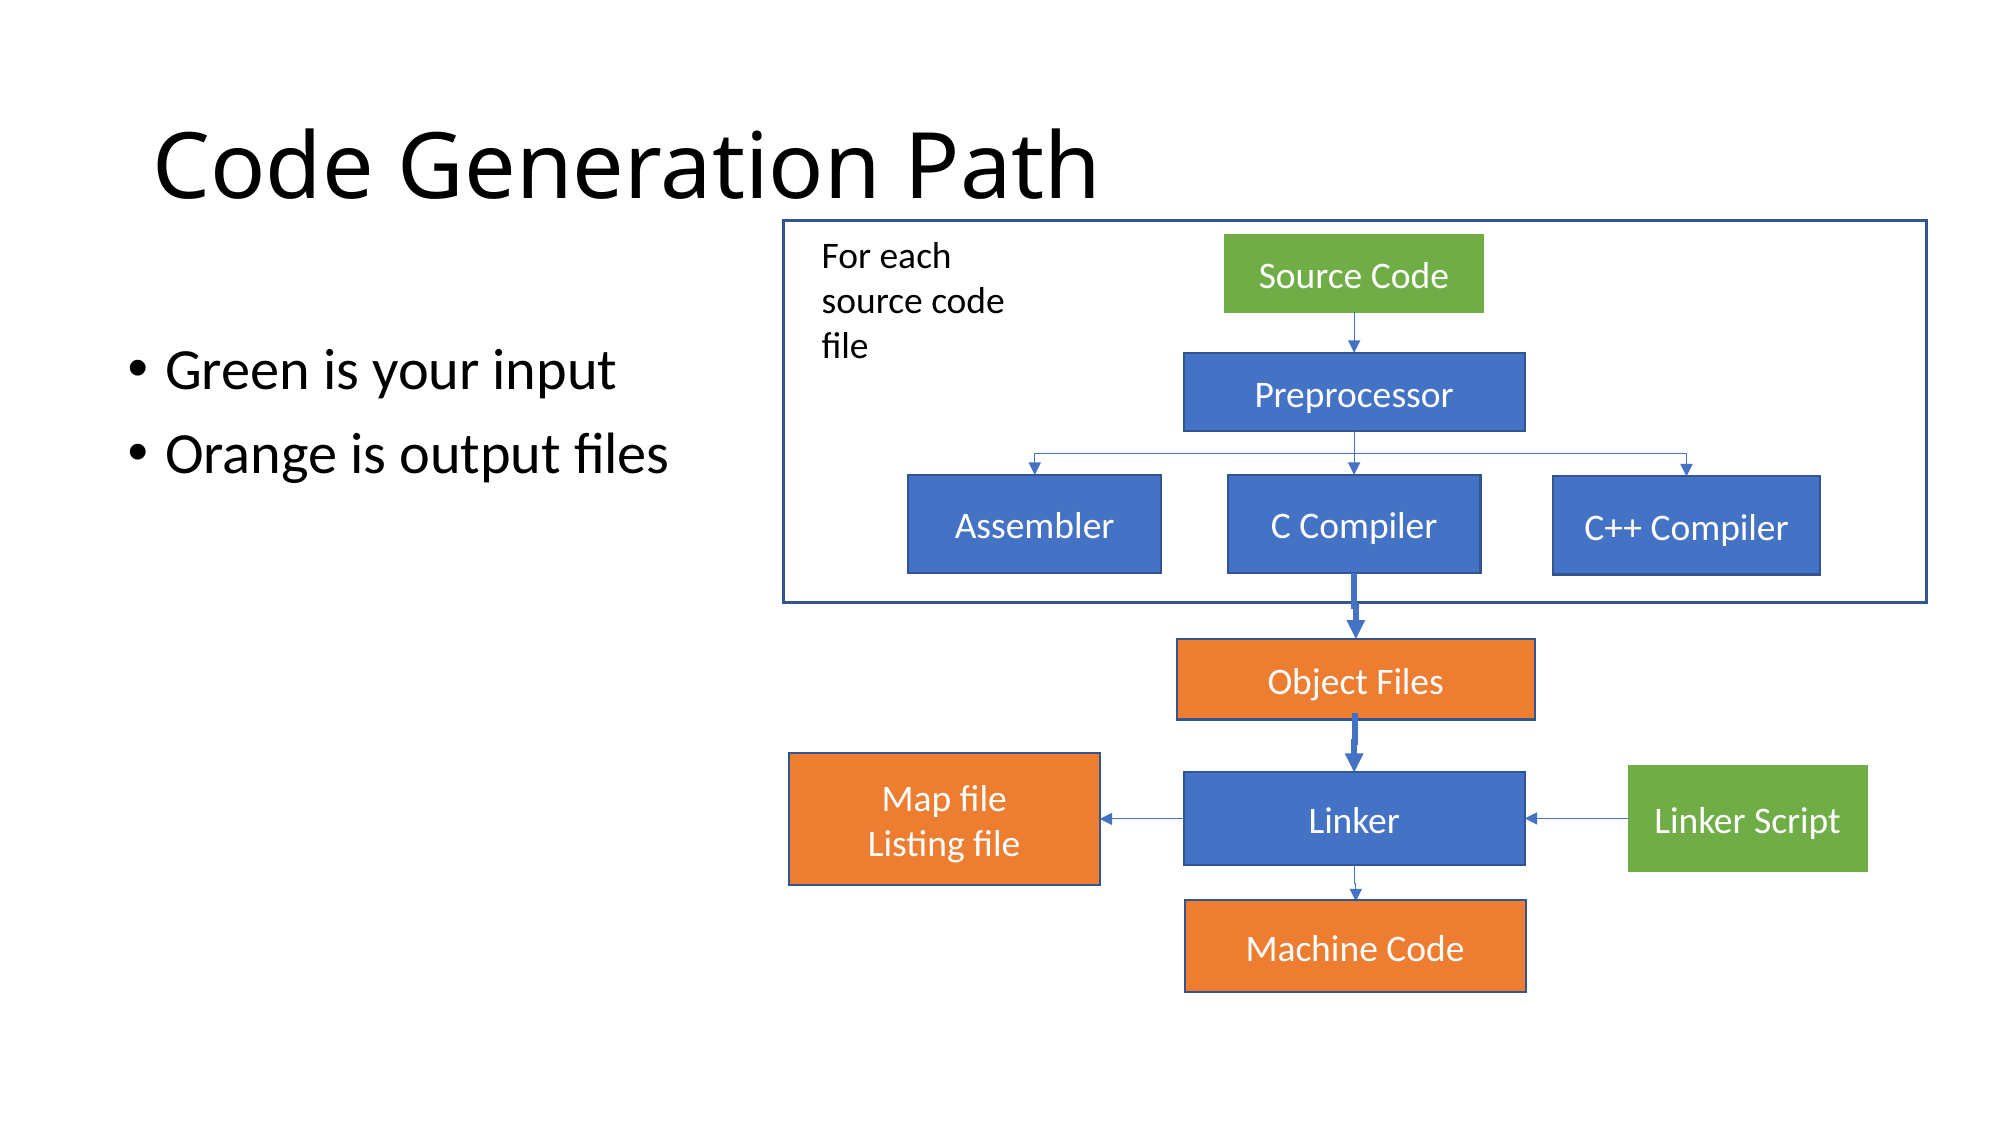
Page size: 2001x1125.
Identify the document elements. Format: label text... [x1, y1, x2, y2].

text_box [1355, 220, 1928, 603]
text_box Source Code [1224, 234, 1484, 313]
text_box Object Files [1176, 638, 1536, 721]
text_box Map file Listing file [788, 752, 1101, 886]
text_box Linker Script [1628, 765, 1868, 872]
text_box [1497, 287, 1543, 620]
text_box [782, 278, 1354, 603]
text_box C++ Compiler [1552, 475, 1821, 576]
text_box Preprocessor [1217, 352, 1497, 432]
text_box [1172, 293, 1217, 613]
text_box Assembler [907, 474, 1162, 574]
text_box C Compiler [1227, 474, 1482, 574]
title Code Generation Path [137, 59, 1863, 278]
list Green is your input Orange is output files [112, 331, 742, 1046]
text_box For each source code file [806, 223, 1060, 374]
text_box Linker [1183, 771, 1526, 866]
text_box Machine Code [1184, 899, 1527, 993]
